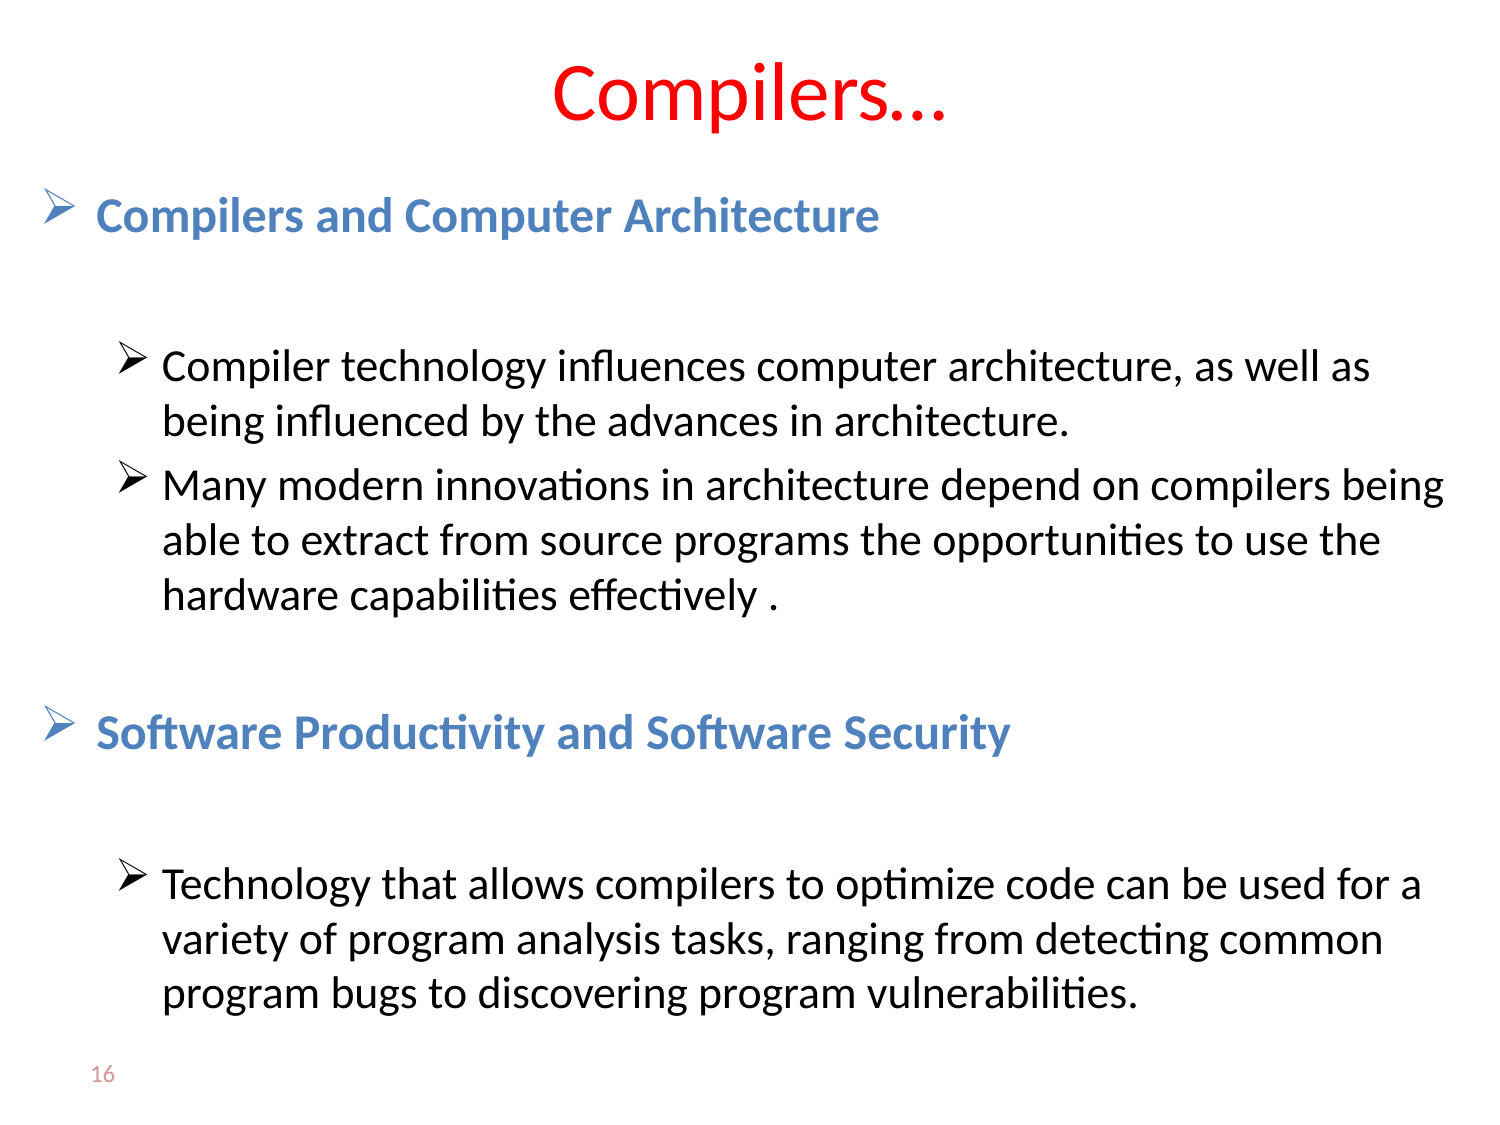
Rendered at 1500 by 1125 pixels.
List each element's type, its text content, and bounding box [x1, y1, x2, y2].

slide_number 16 [75, 1042, 425, 1103]
list Compilers and Computer Architecture Compiler technology influences computer architecture, as well as being influenced by the advances in architecture. Many modern innovations in architecture depend on compilers being able to extract from source programs the opportunities to use the hardware capabilities effectively . Software Productivity and Software Security Technology that allows compilers to optimize code can be used for a variety of program analysis tasks, ranging from detecting common program bugs to discovering program vulnerabilities. [24, 174, 1475, 1038]
title Compilers… [75, 24, 1425, 150]
